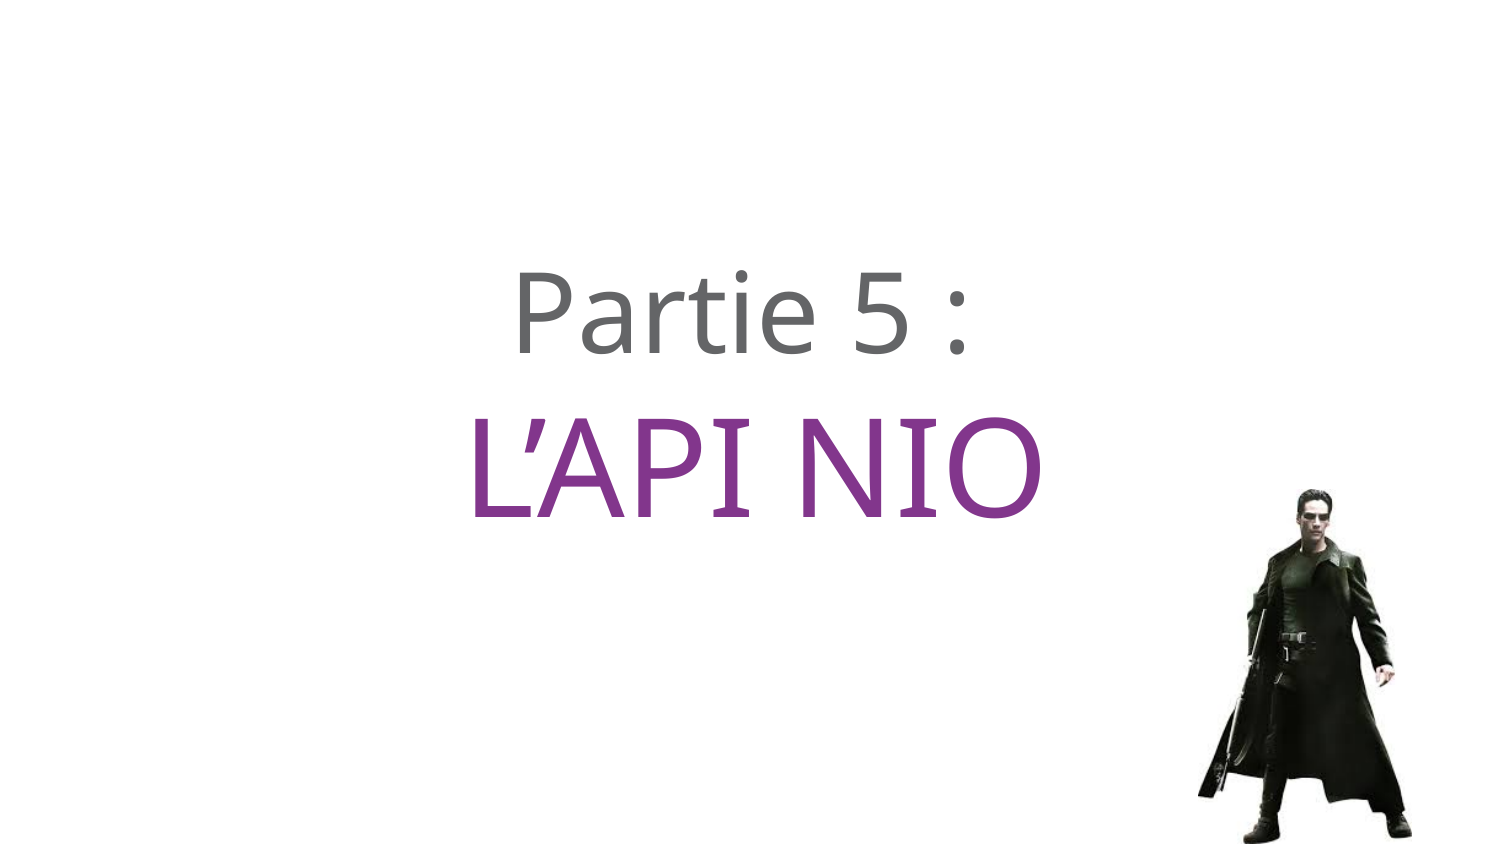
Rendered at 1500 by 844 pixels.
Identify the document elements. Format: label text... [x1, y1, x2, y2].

picture [1198, 489, 1412, 844]
text_box Partie 5 : L’API NIO [53, 55, 1459, 730]
